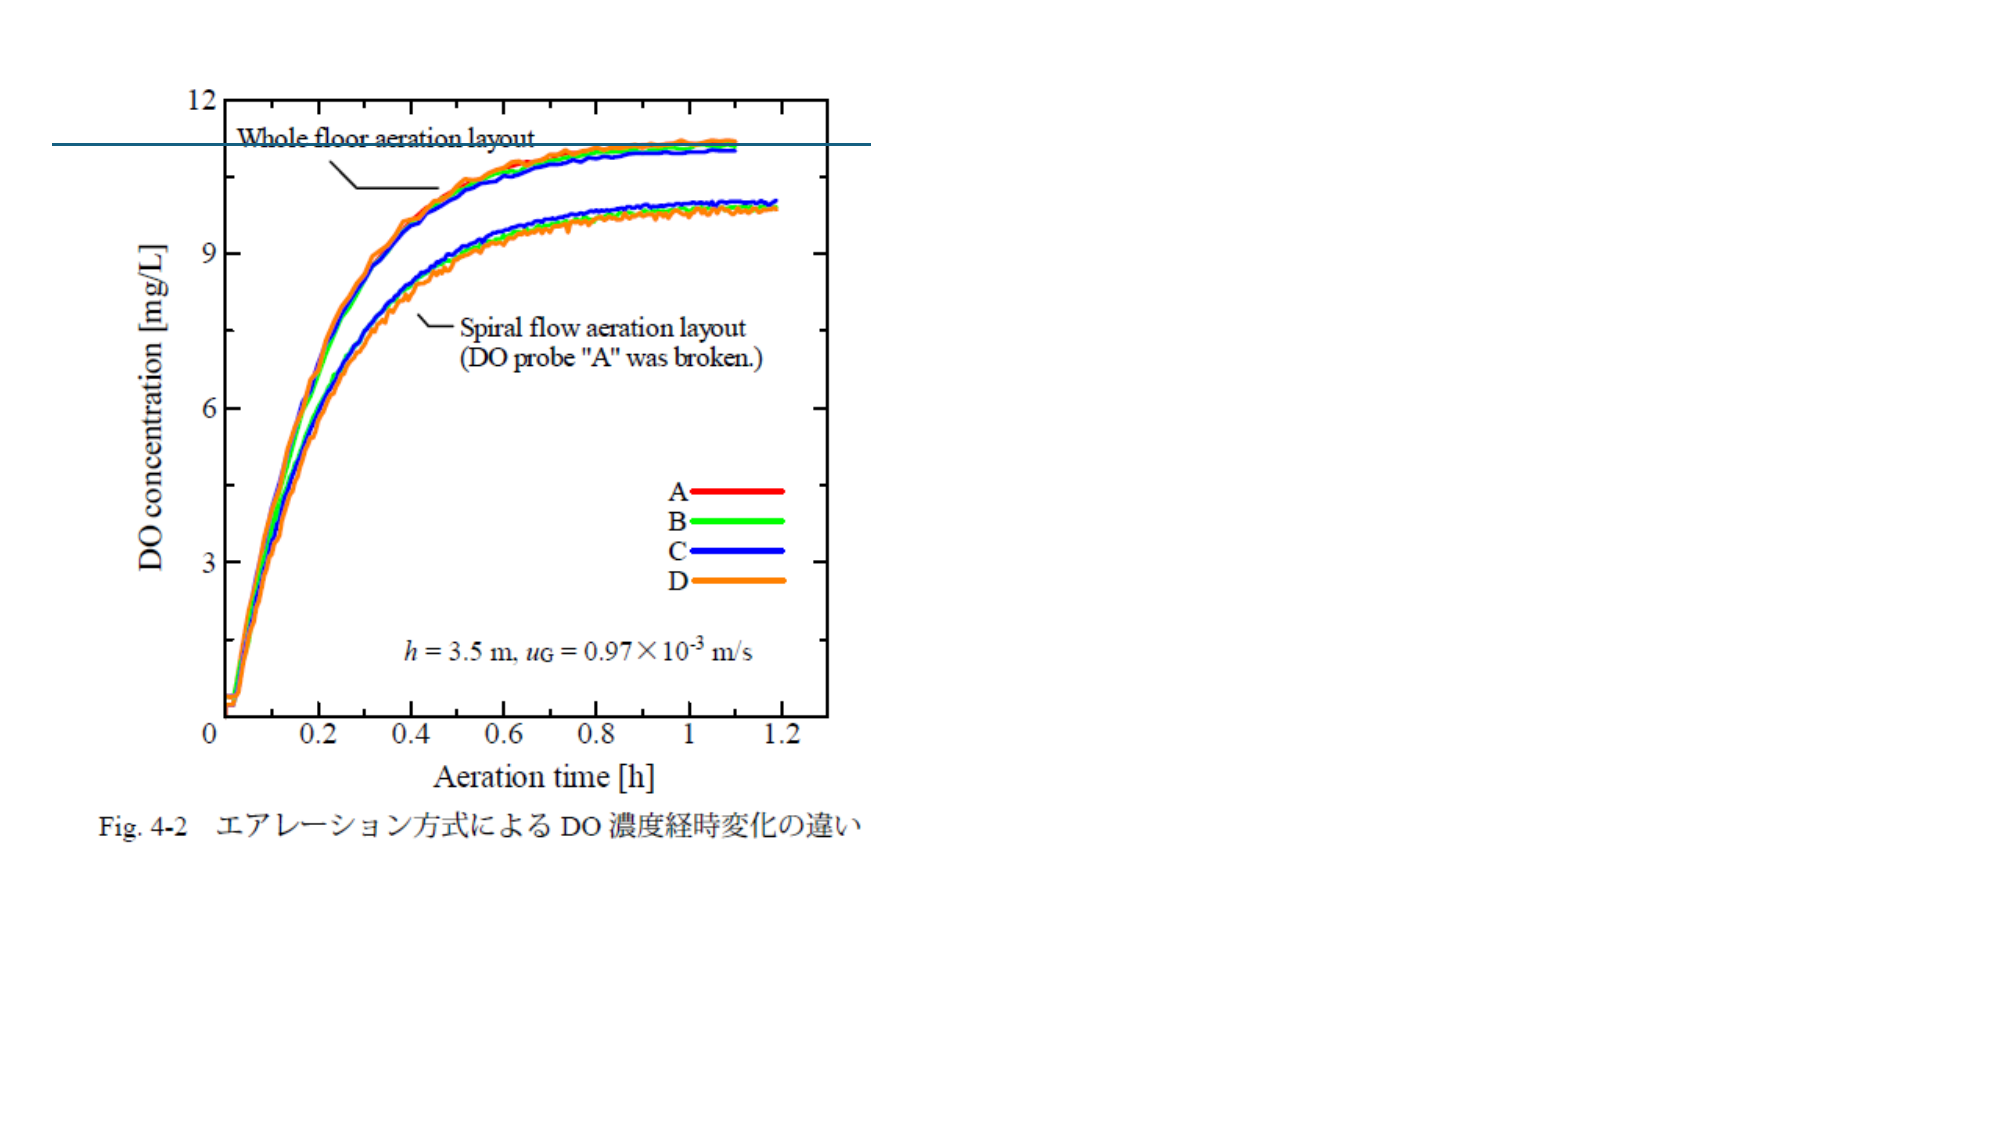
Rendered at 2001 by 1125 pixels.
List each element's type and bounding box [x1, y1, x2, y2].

picture [60, 62, 945, 861]
